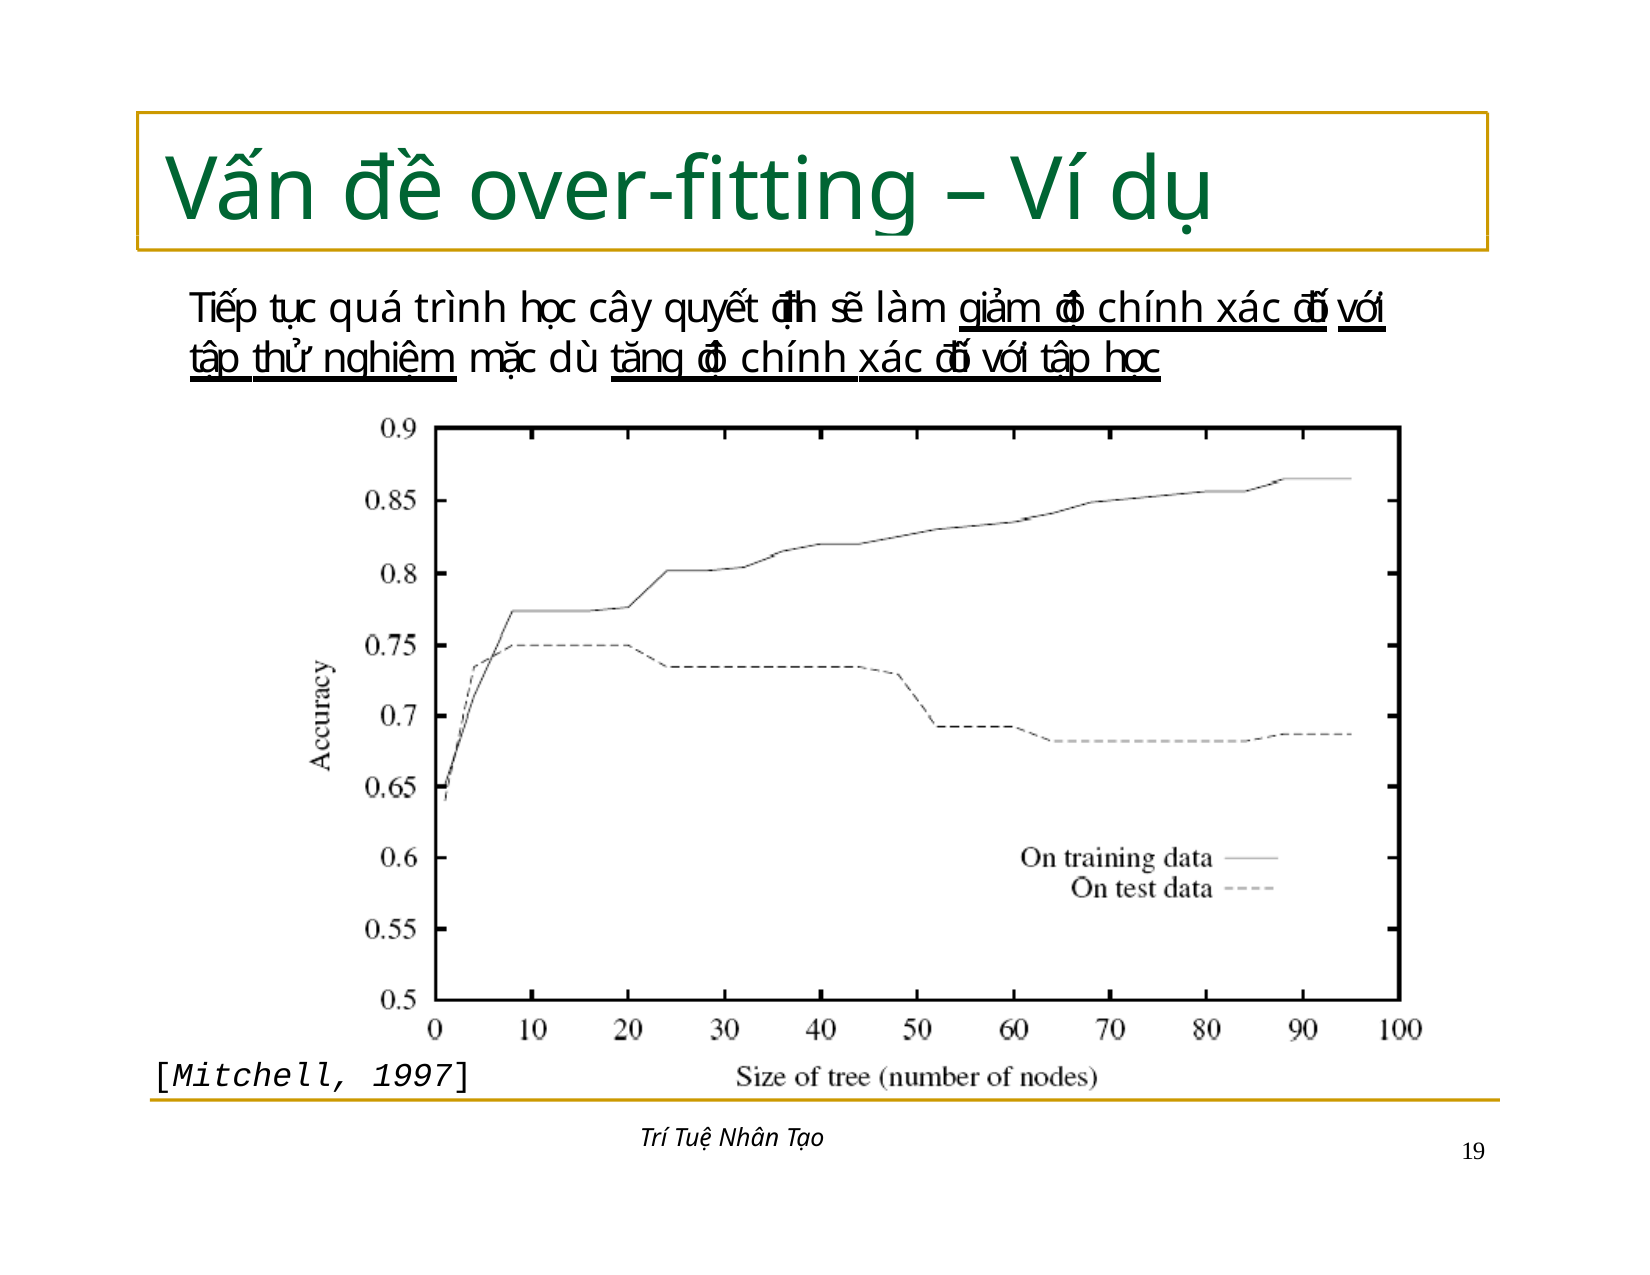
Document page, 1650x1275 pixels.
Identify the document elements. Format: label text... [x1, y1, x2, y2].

footer Trí Tuệ Nhân Tạo [637, 1118, 859, 1275]
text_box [74, 235, 1576, 397]
text_box [1486, 112, 1490, 233]
text_box [136, 111, 1488, 233]
title Vấn đề over-fitting – Ví dụ [162, 129, 1337, 233]
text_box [149, 412, 1501, 1102]
slide_number 10 [1455, 1136, 1491, 1275]
